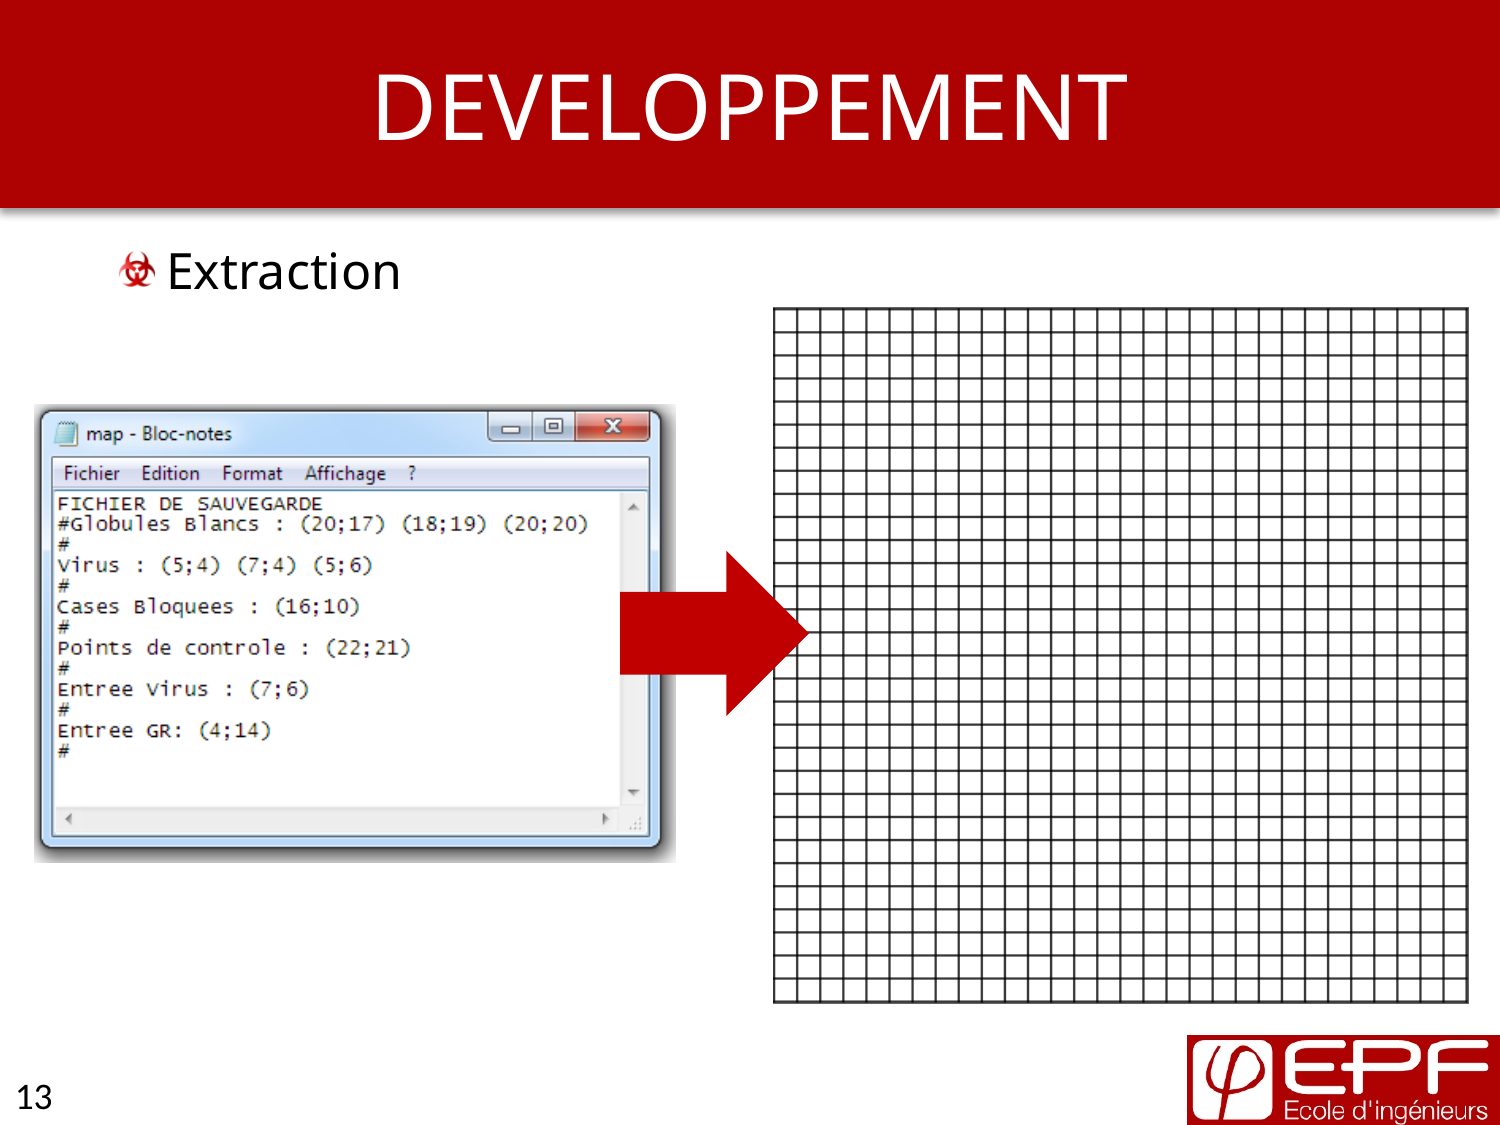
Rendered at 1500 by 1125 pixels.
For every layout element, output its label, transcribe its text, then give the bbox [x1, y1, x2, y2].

text_box 13 [0, 1064, 157, 1124]
picture [773, 307, 1469, 1005]
text_box [681, 548, 768, 718]
picture [119, 251, 155, 287]
text_box DEVELOPPEMENT [0, 0, 1500, 210]
text_box Extraction [104, 231, 1357, 307]
picture [33, 404, 677, 863]
picture [1186, 1035, 1500, 1125]
